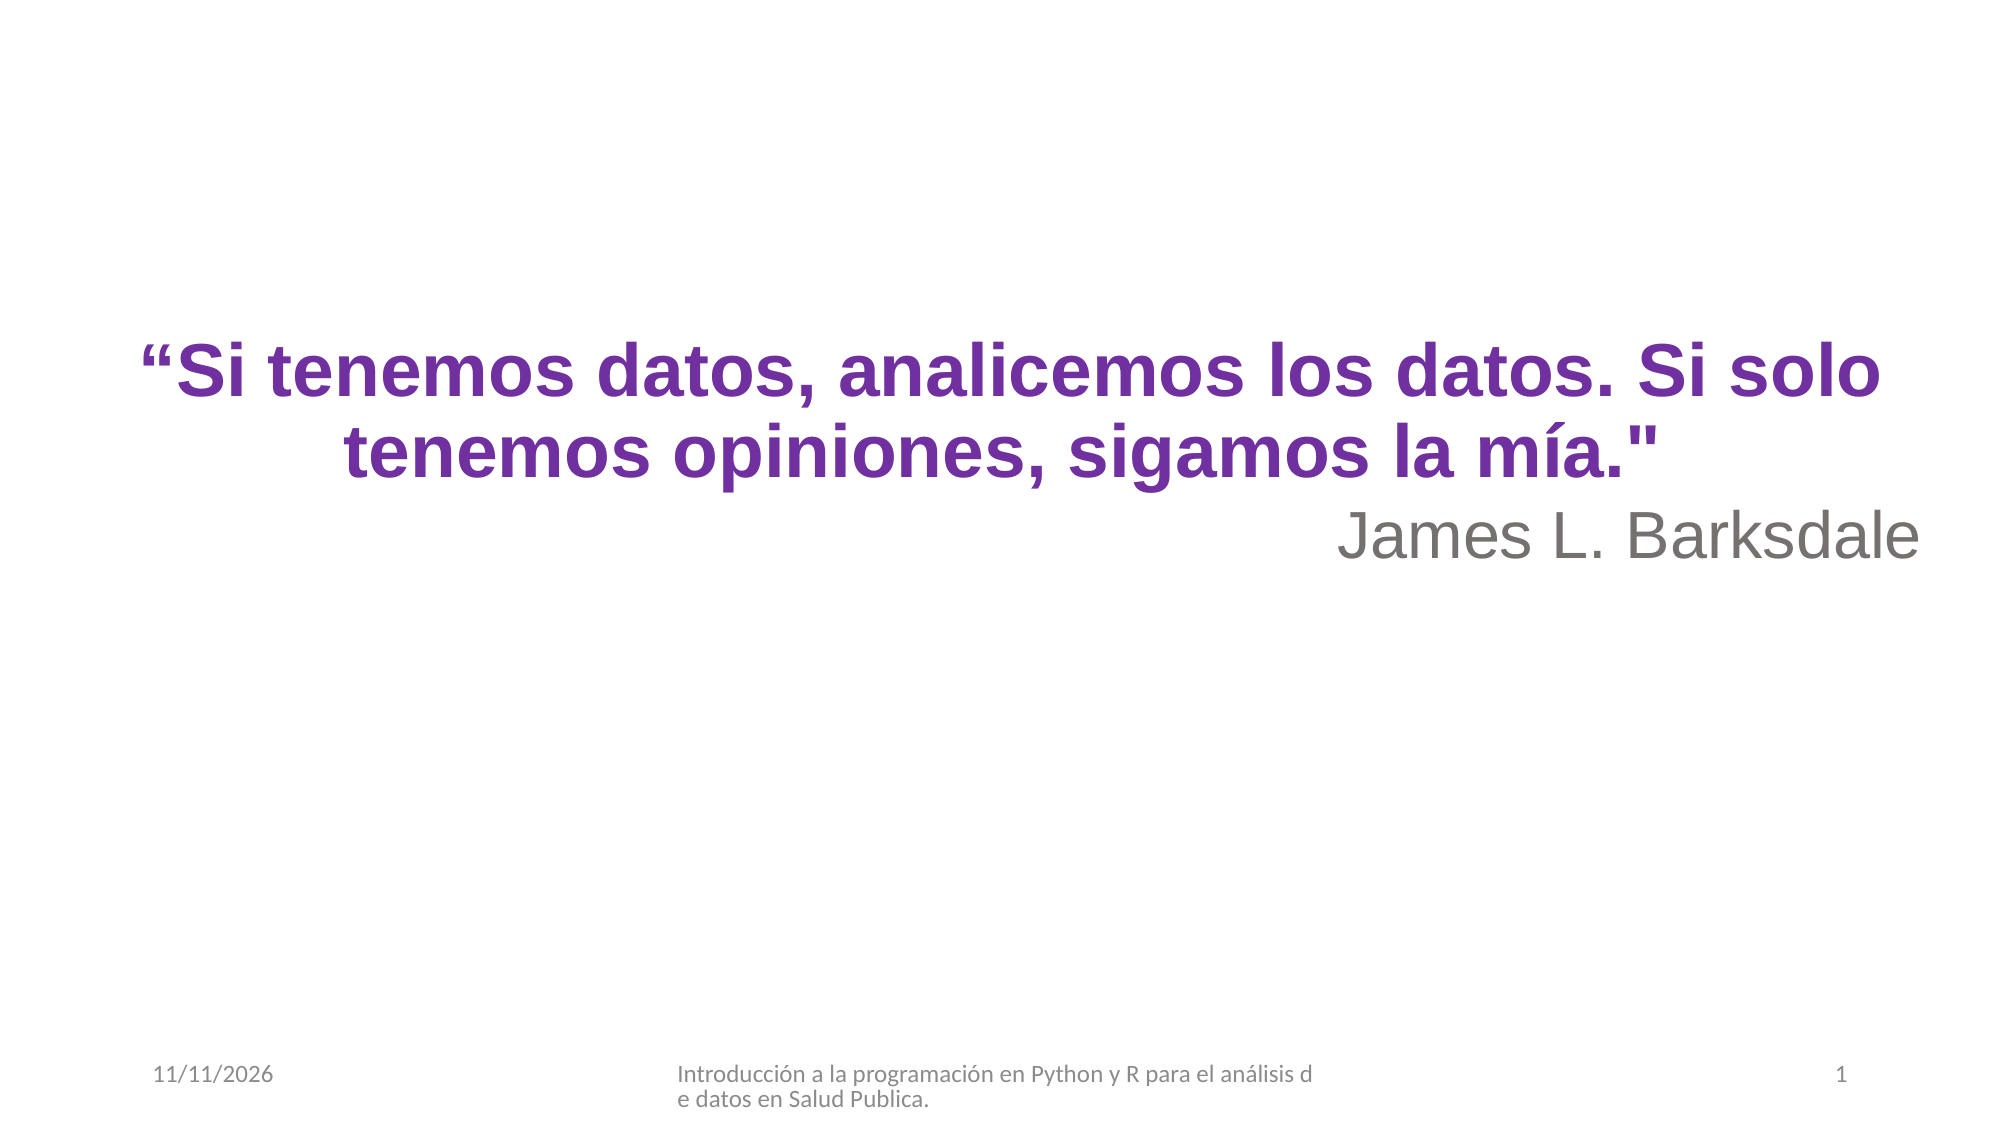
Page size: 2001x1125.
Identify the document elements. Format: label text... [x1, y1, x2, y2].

slide_number 1 [1412, 1042, 1863, 1103]
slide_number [137, 1042, 588, 1103]
footer Introducción a la programación en Python y R para el análisis de datos en Salud Publica. [662, 1042, 1338, 1103]
list “Si tenemos datos, analicemos los datos. Si solo tenemos opiniones, sigamos la mía." James L. Barksdale [51, 207, 1972, 861]
